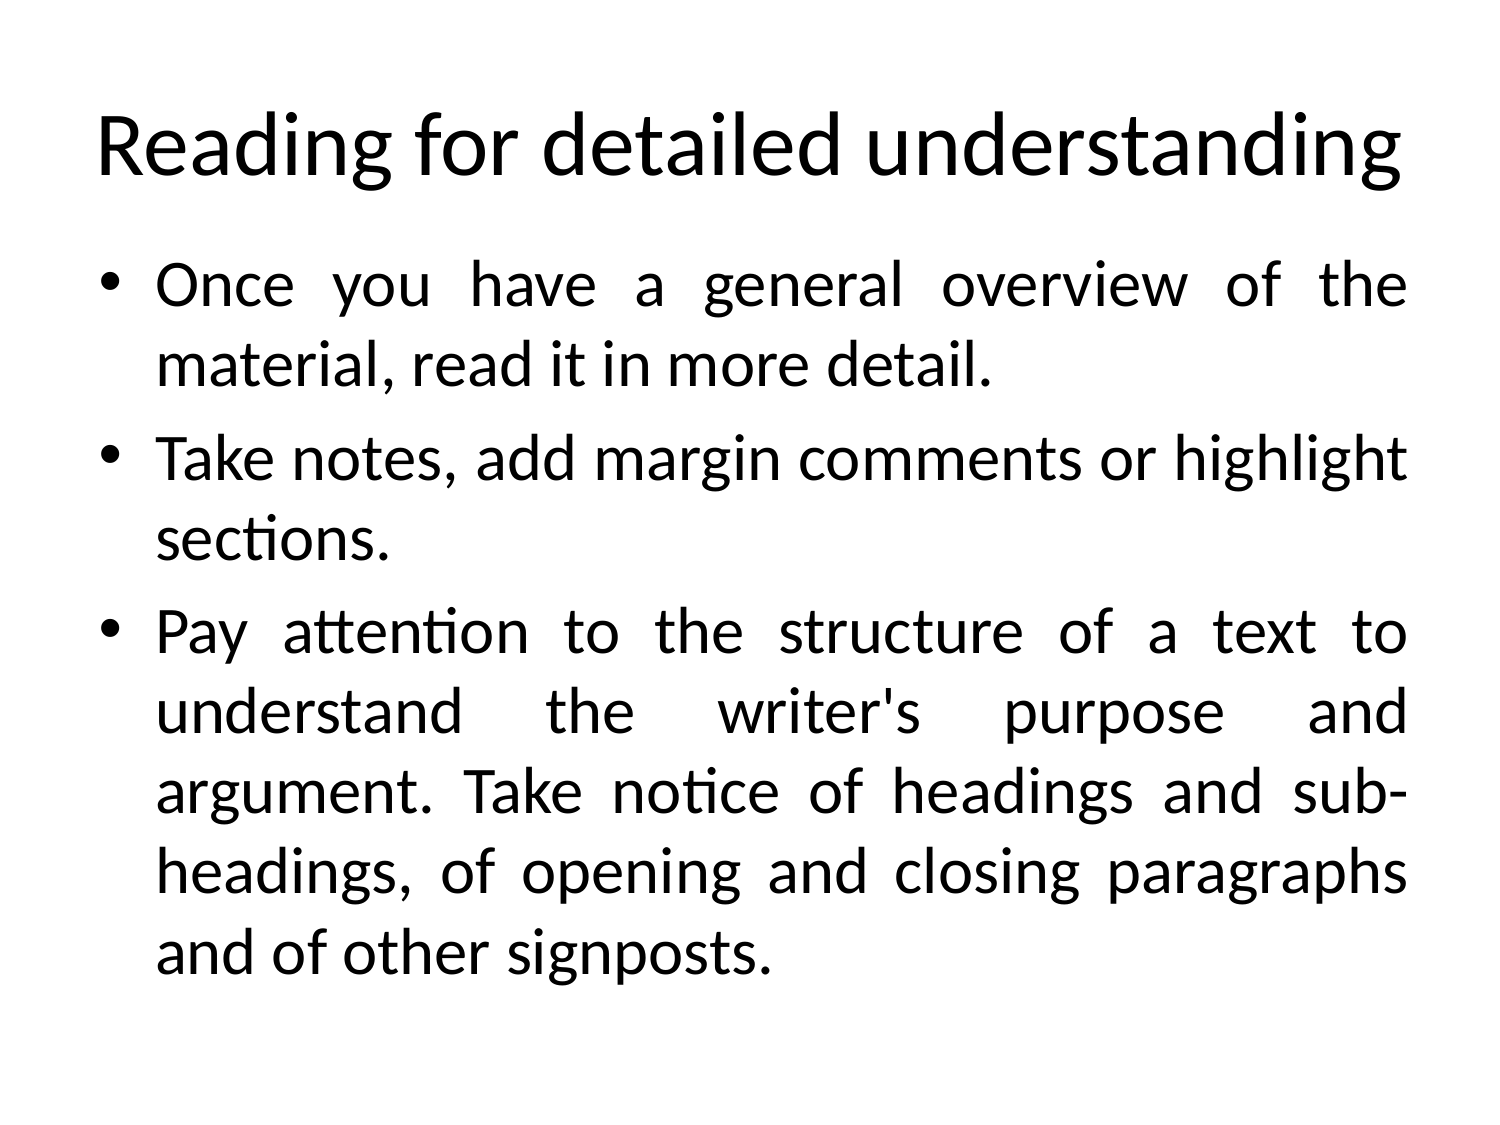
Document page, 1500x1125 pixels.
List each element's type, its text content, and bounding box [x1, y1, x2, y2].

title Reading for detailed understanding [75, 45, 1425, 233]
list Once you have a general overview of the material, read it in more detail. Take notes, add margin comments or highlight sections. Pay attention to the structure of a text to understand the writer's purpose and argument. Take notice of headings and sub-headings, of opening and closing paragraphs and of other signposts. [83, 232, 1425, 1112]
